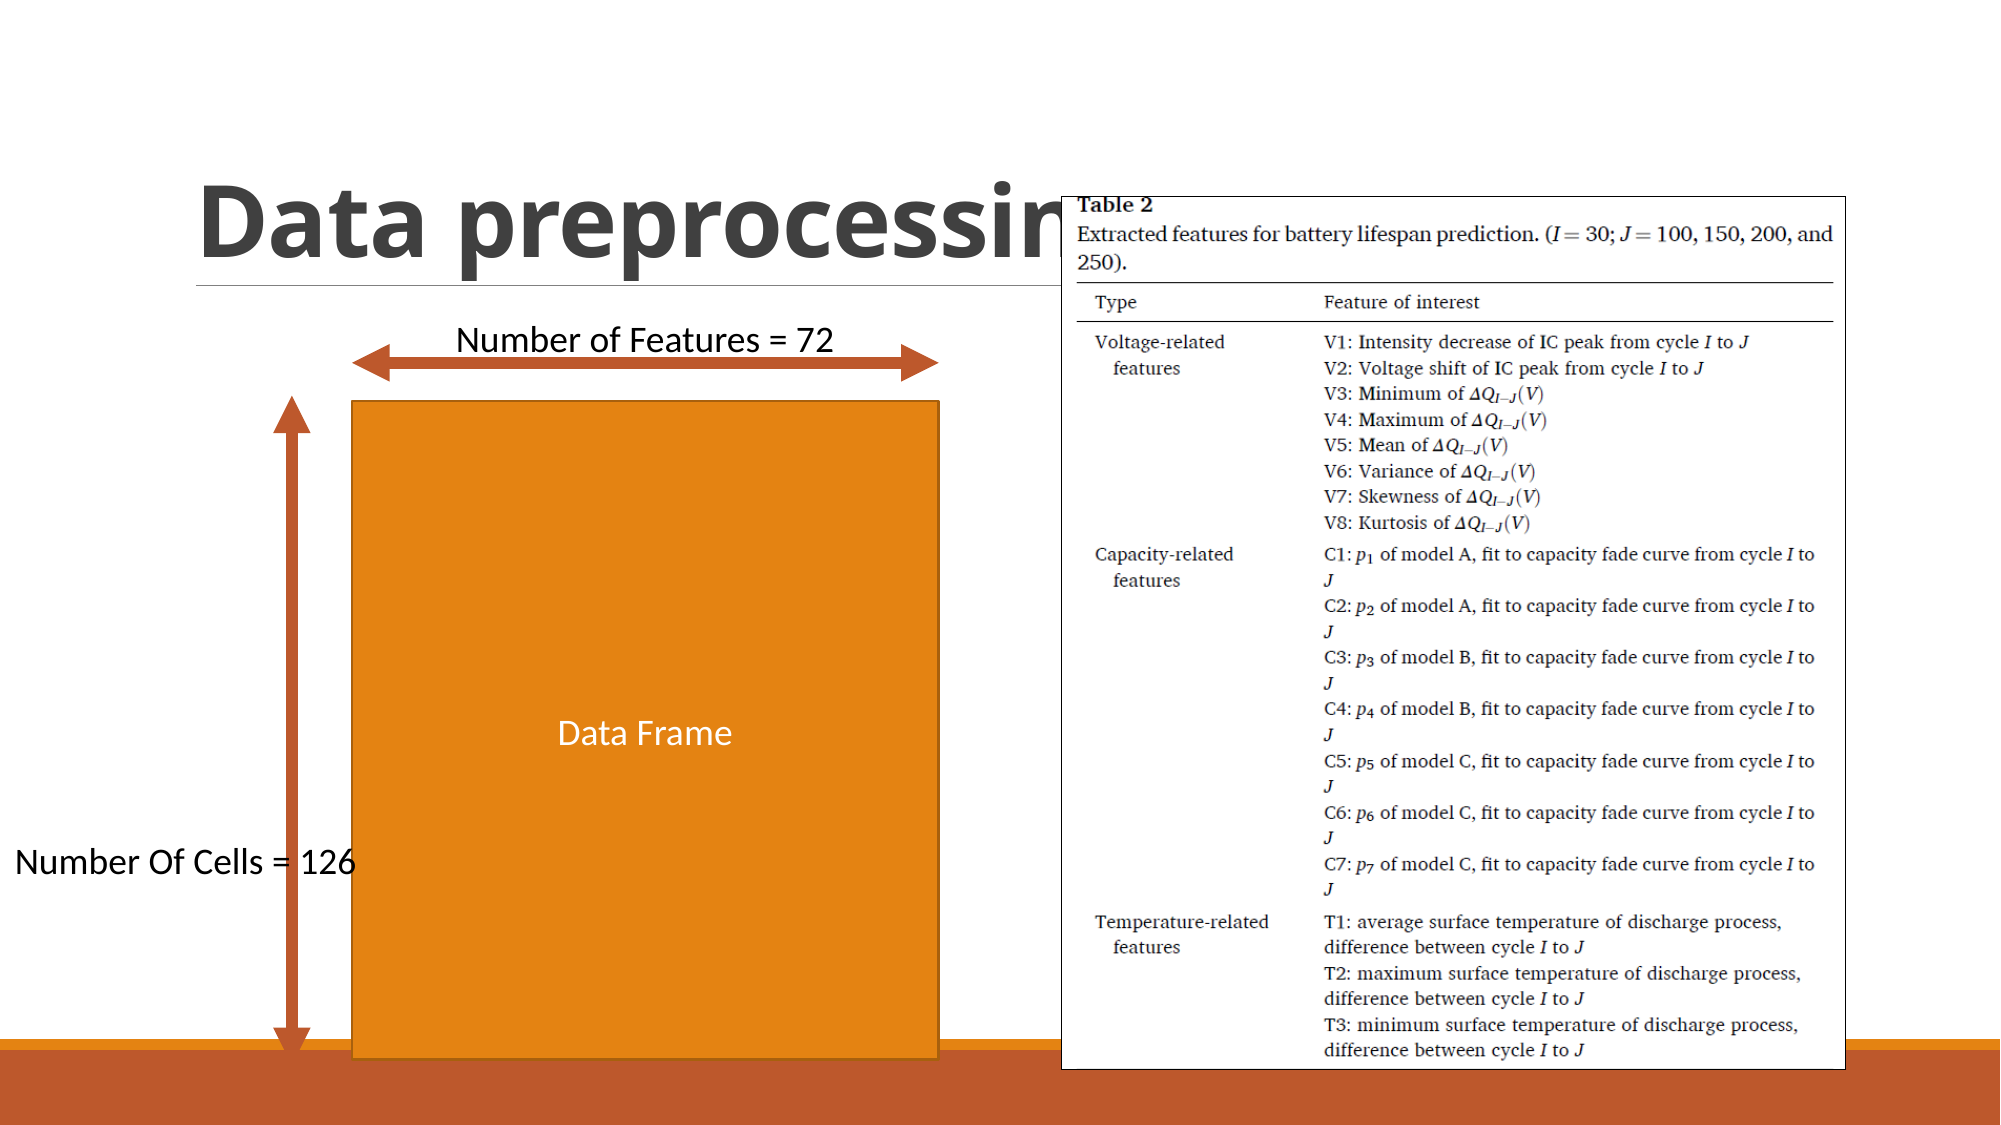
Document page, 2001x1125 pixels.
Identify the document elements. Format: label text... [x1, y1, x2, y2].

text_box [0, 307, 940, 1066]
picture [1060, 196, 1846, 1071]
title Data preprocessing [180, 47, 1830, 285]
